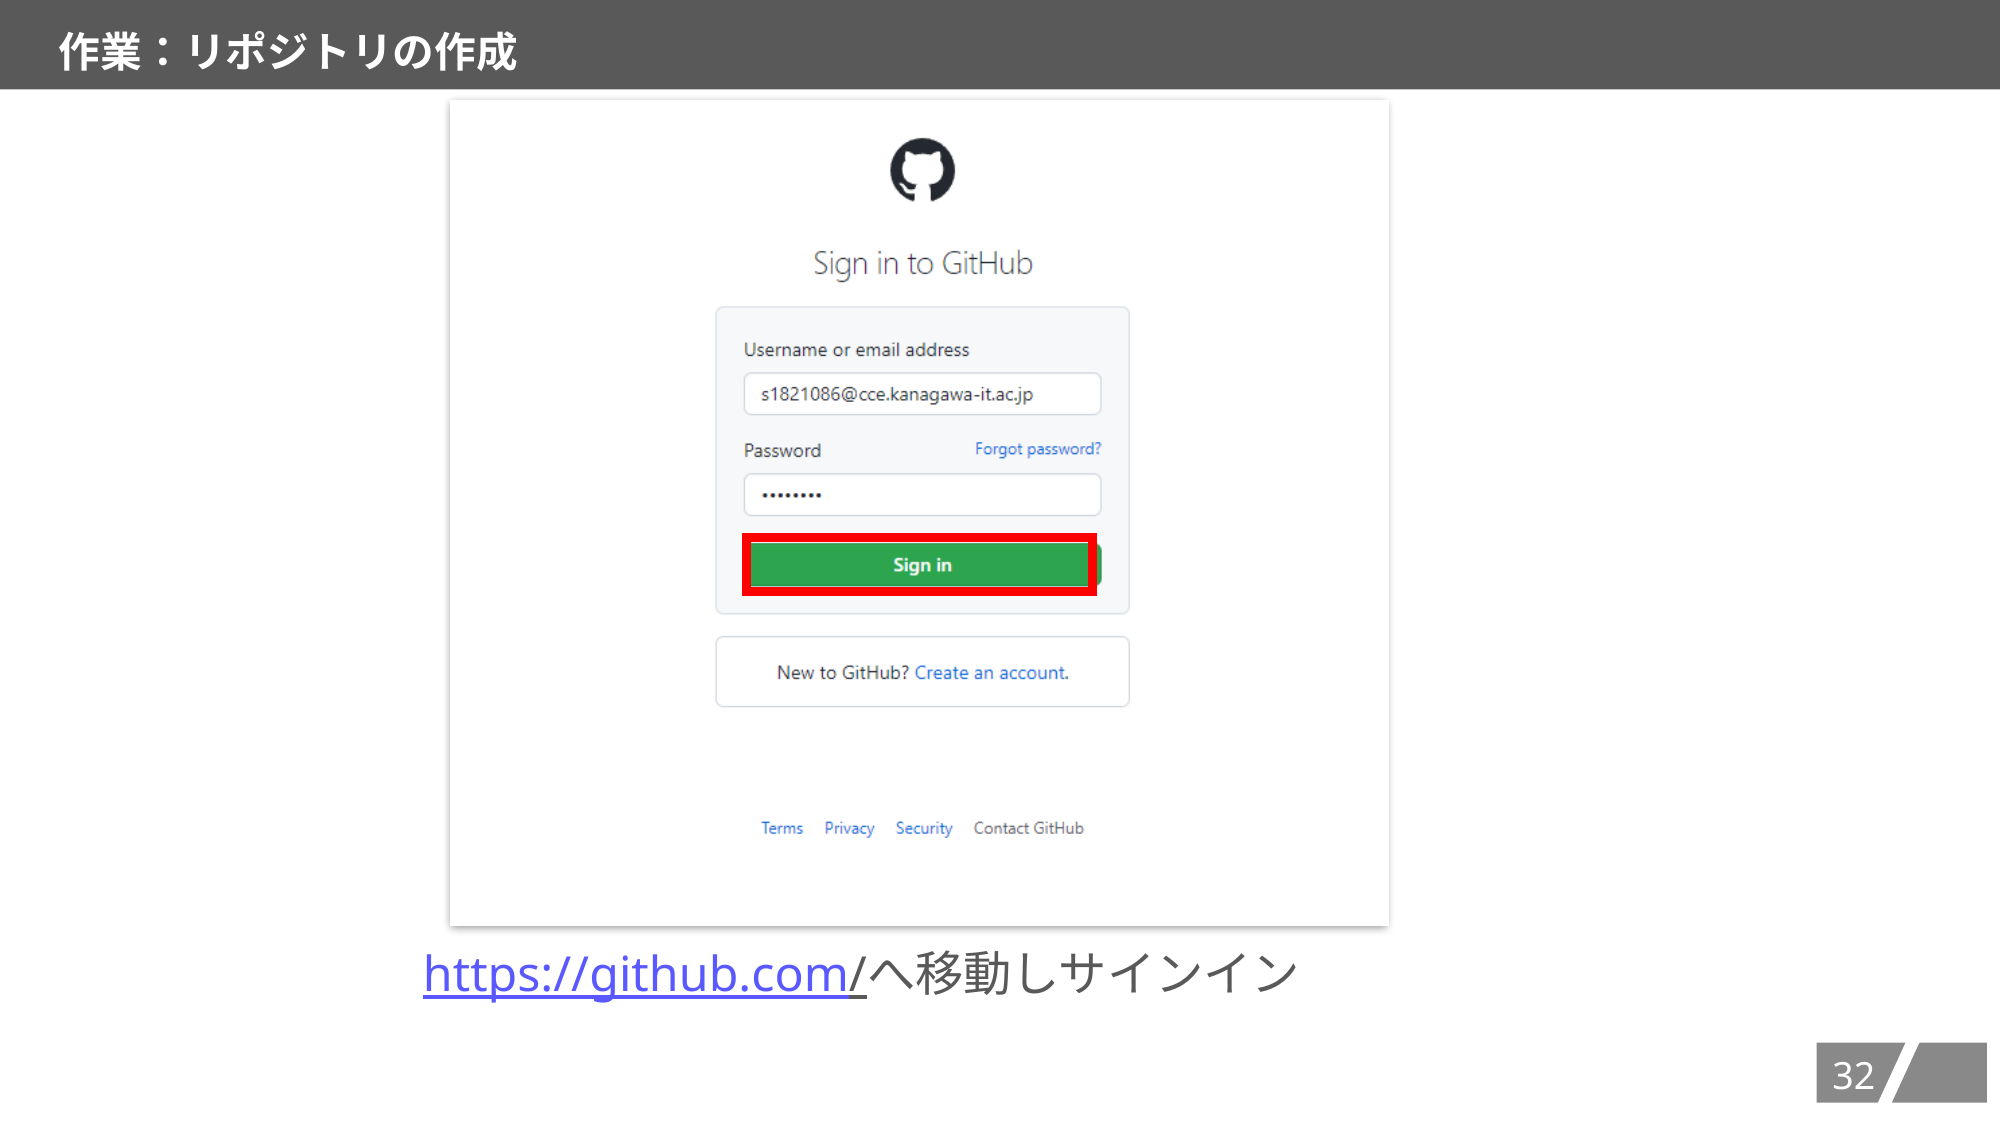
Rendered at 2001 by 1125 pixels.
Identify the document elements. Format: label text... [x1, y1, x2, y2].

text_box 作業：リポジトリの作成 [0, 0, 2000, 90]
list https://github.com/へ移動しサインイン [407, 936, 1476, 1046]
picture [464, 114, 1375, 912]
slide_number 31 [1810, 1047, 1898, 1108]
